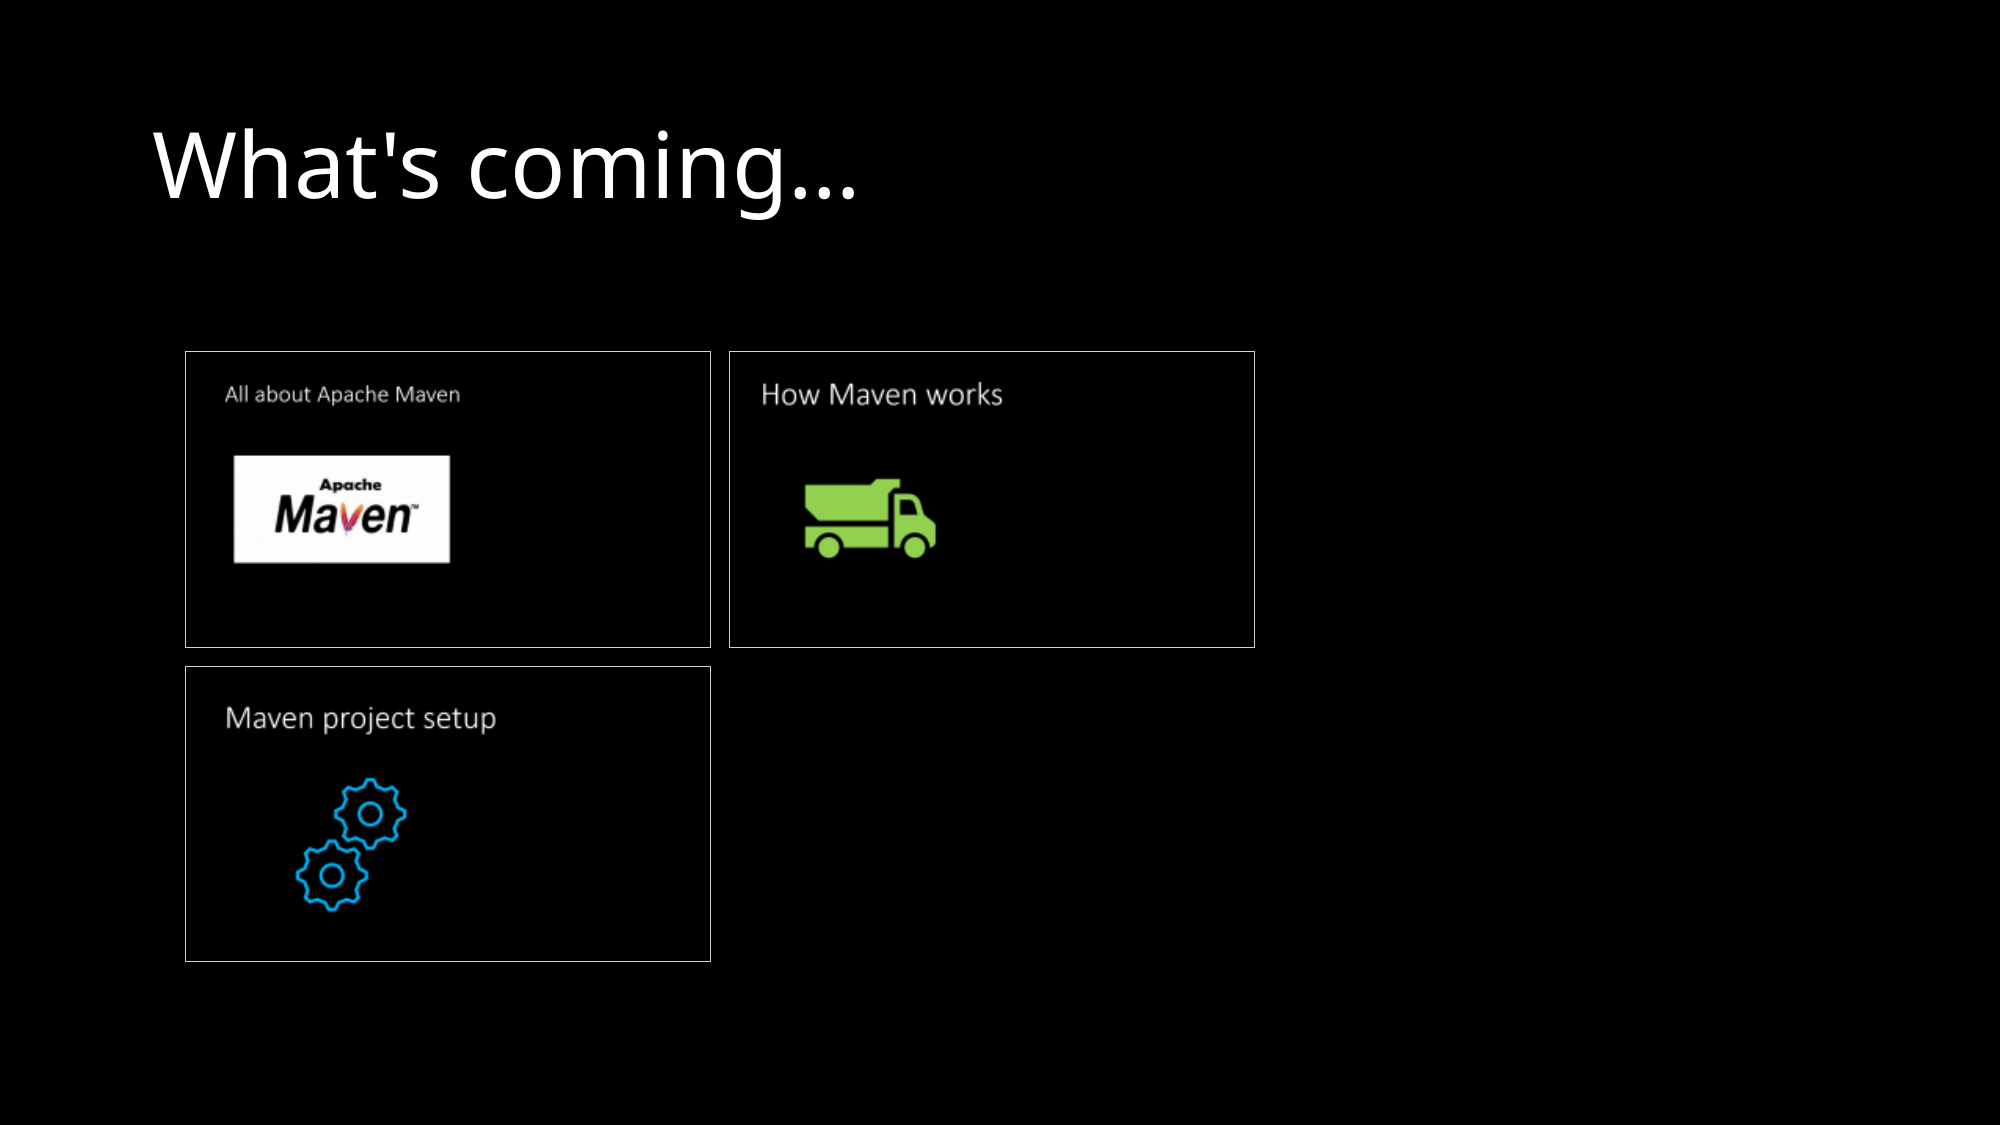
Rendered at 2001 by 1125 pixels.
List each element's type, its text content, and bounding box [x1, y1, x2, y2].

picture [730, 352, 1254, 647]
picture [186, 667, 710, 961]
picture [186, 352, 710, 647]
title What's coming… [137, 59, 1863, 278]
